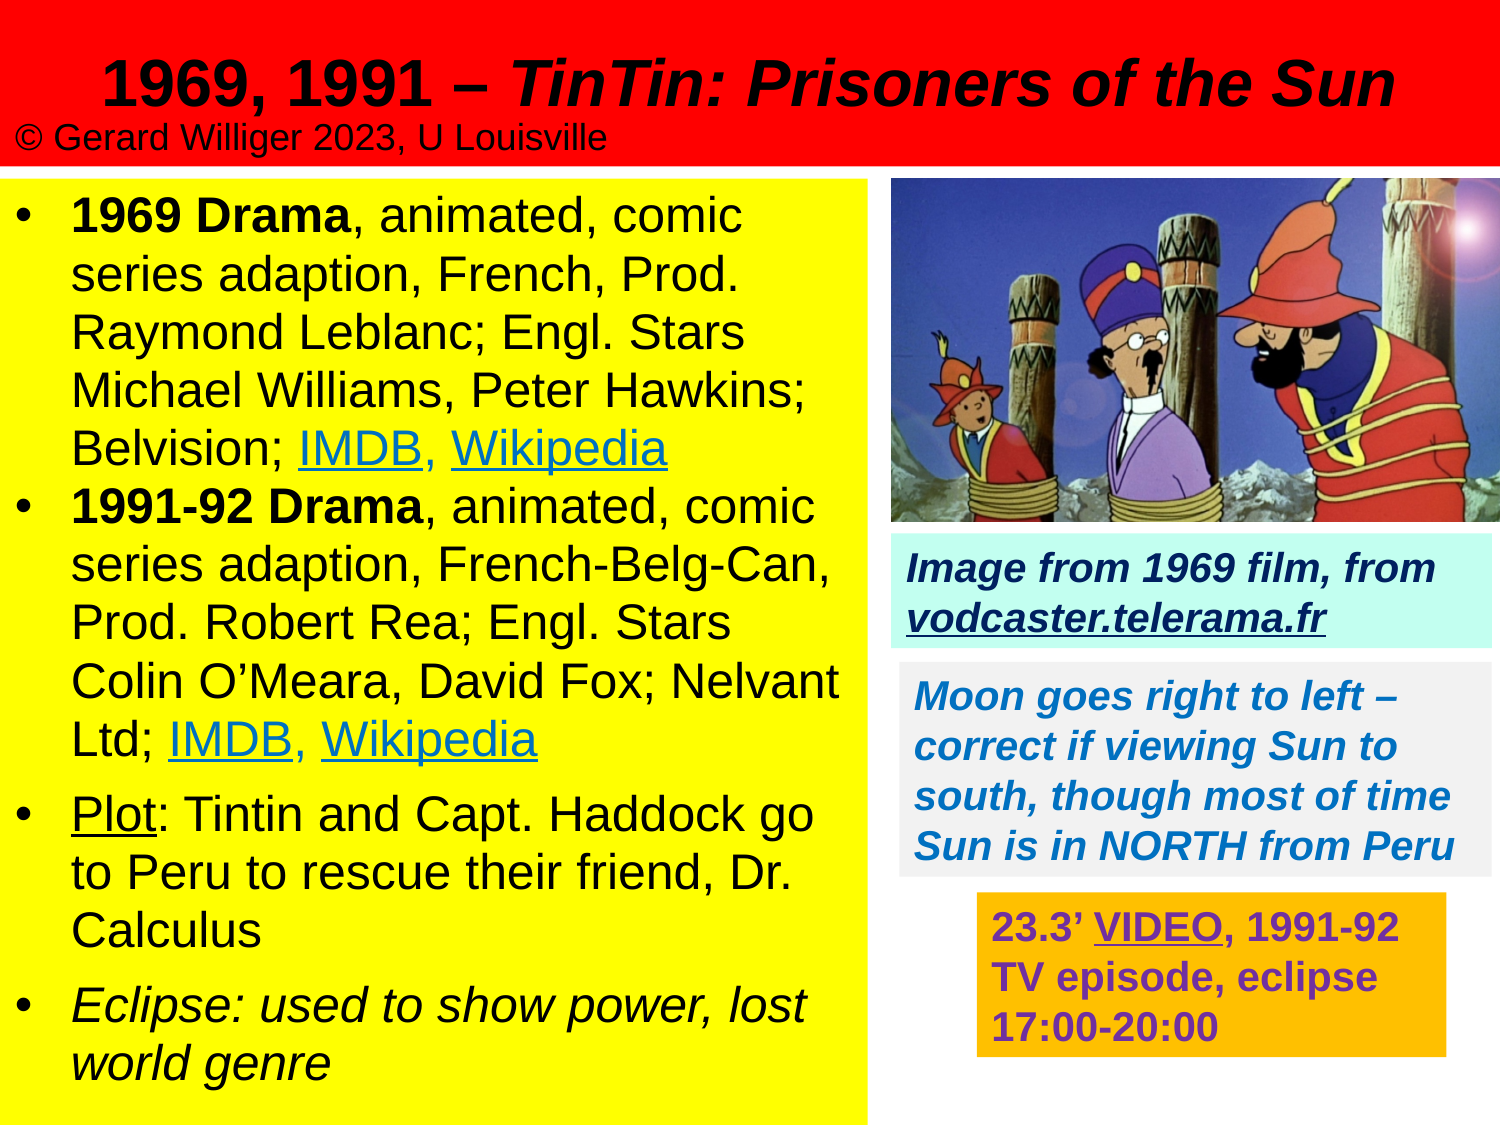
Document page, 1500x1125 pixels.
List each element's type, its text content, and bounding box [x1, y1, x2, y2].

list 1969 Drama, animated, comic series adaption, French, Prod. Raymond Leblanc; Engl. Stars Michael Williams, Peter Hawkins; Belvision; IMDB, Wikipedia 1991-92 Drama, animated, comic series adaption, French-Belg-Can, Prod. Robert Rea; Engl. Stars Colin O’Meara, David Fox; Nelvant Ltd; IMDB, Wikipedia Plot: Tintin and Capt. Haddock go to Peru to rescue their friend, Dr. Calculus Eclipse: used to show power, lost world genre [0, 178, 868, 1125]
text_box 23.3’ VIDEO, 1991-92 TV episode, eclipse 17:00-20:00 [976, 892, 1447, 1058]
text_box Image from 1969 film, from vodcaster.telerama.fr [891, 533, 1492, 649]
text_box © Gerard Williger 2023, U Louisville [0, 105, 721, 166]
title 1969, 1991 – TinTin: Prisoners of the Sun [0, 0, 1500, 167]
picture [890, 178, 1500, 522]
text_box Moon goes right to left – correct if viewing Sun to south, though most of time Sun is in NORTH from Peru [899, 661, 1492, 877]
